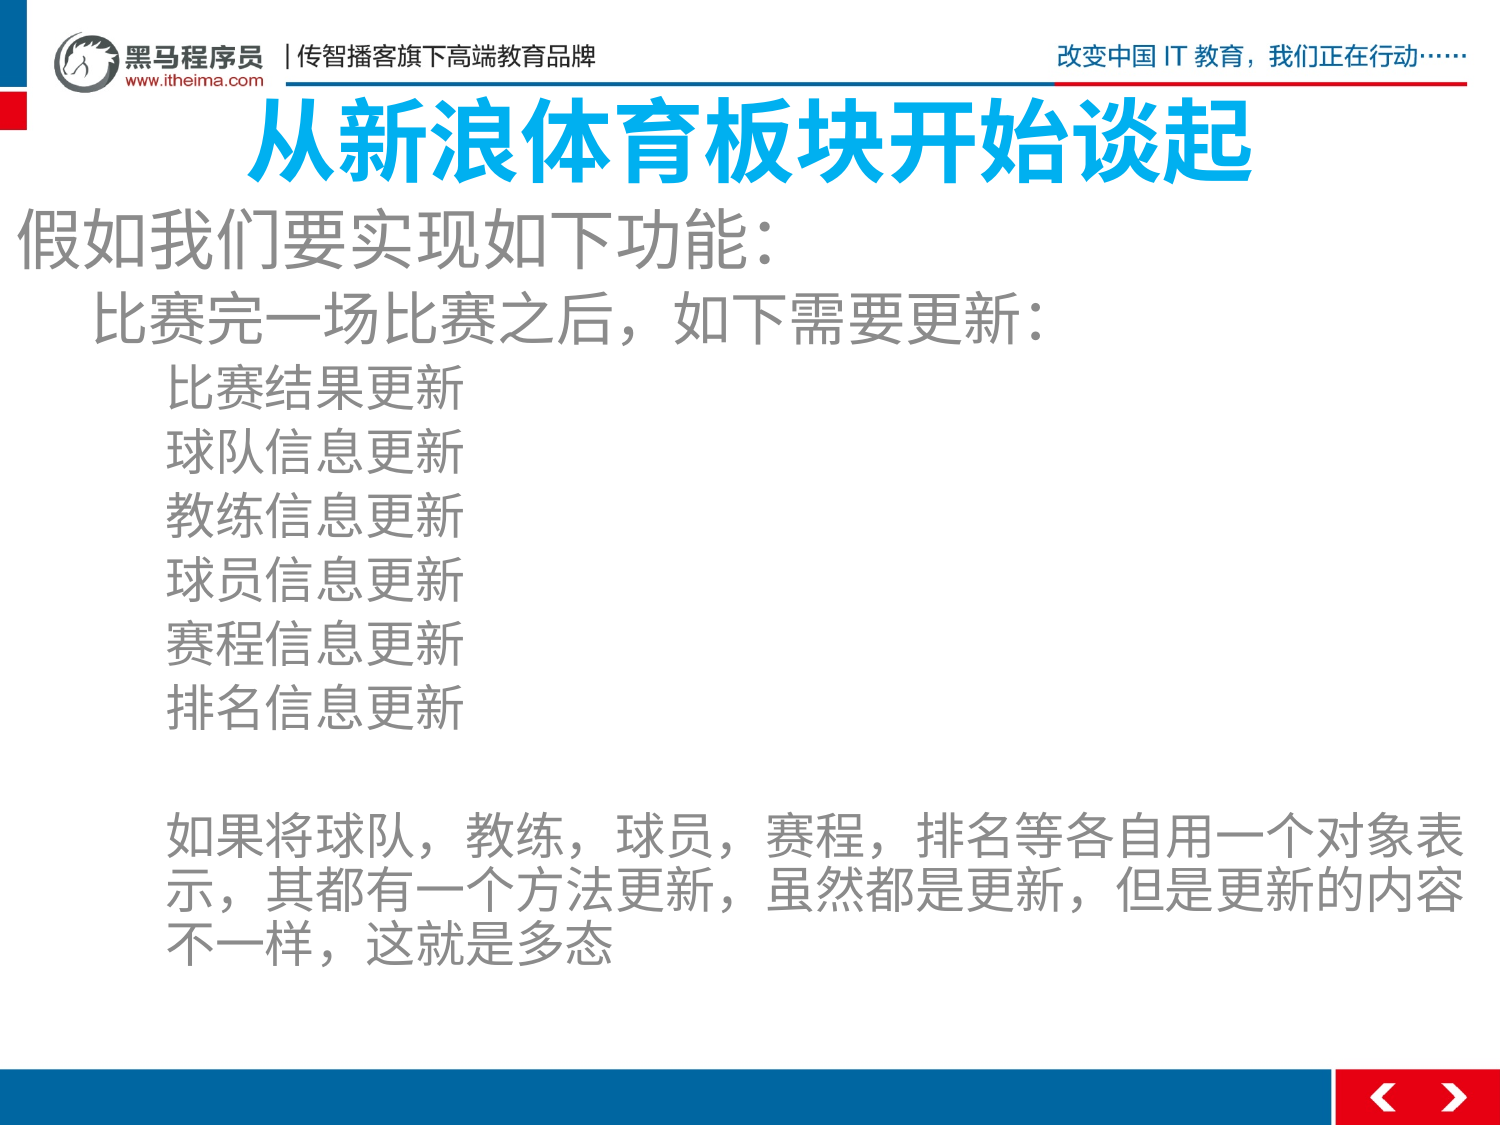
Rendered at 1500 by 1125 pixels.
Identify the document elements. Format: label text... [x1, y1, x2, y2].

subtitle 假如我们要实现如下功能： 比赛完一场比赛之后，如下需要更新： 比赛结果更新 球队信息更新 教练信息更新 球员信息更新 赛程信息更新 排名信息更新 如果将球队，教练，球员，赛程，排名等各自用一个对象表示，其都有一个方法更新，虽然都是更新，但是更新的内容不一样，这就是多态 [0, 199, 1500, 1047]
title 从新浪体育板块开始谈起 [75, 45, 1425, 199]
picture [0, 1047, 1500, 1125]
picture [0, 0, 1500, 199]
